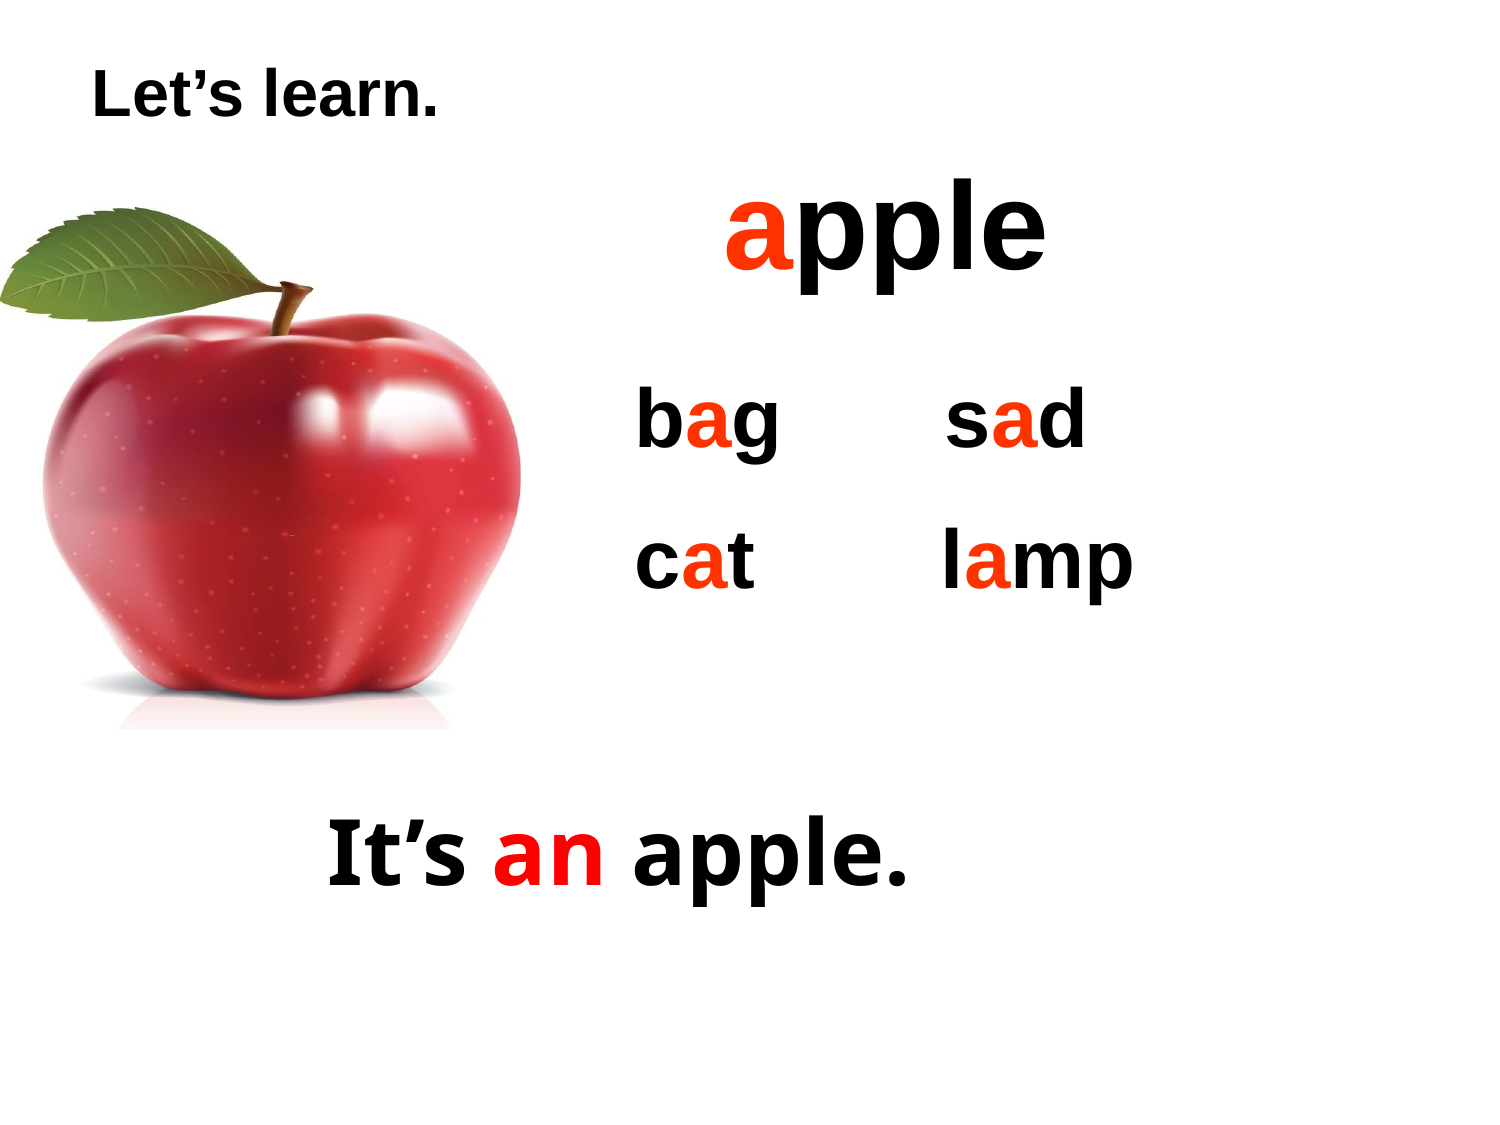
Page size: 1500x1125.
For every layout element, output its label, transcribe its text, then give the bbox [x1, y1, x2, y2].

text_box bag sad cat lamp [620, 356, 1176, 613]
text_box It’s an apple. [312, 786, 1046, 912]
text_box apple [708, 137, 1087, 302]
text_box Let’s learn. [76, 42, 561, 138]
picture [0, 207, 521, 729]
